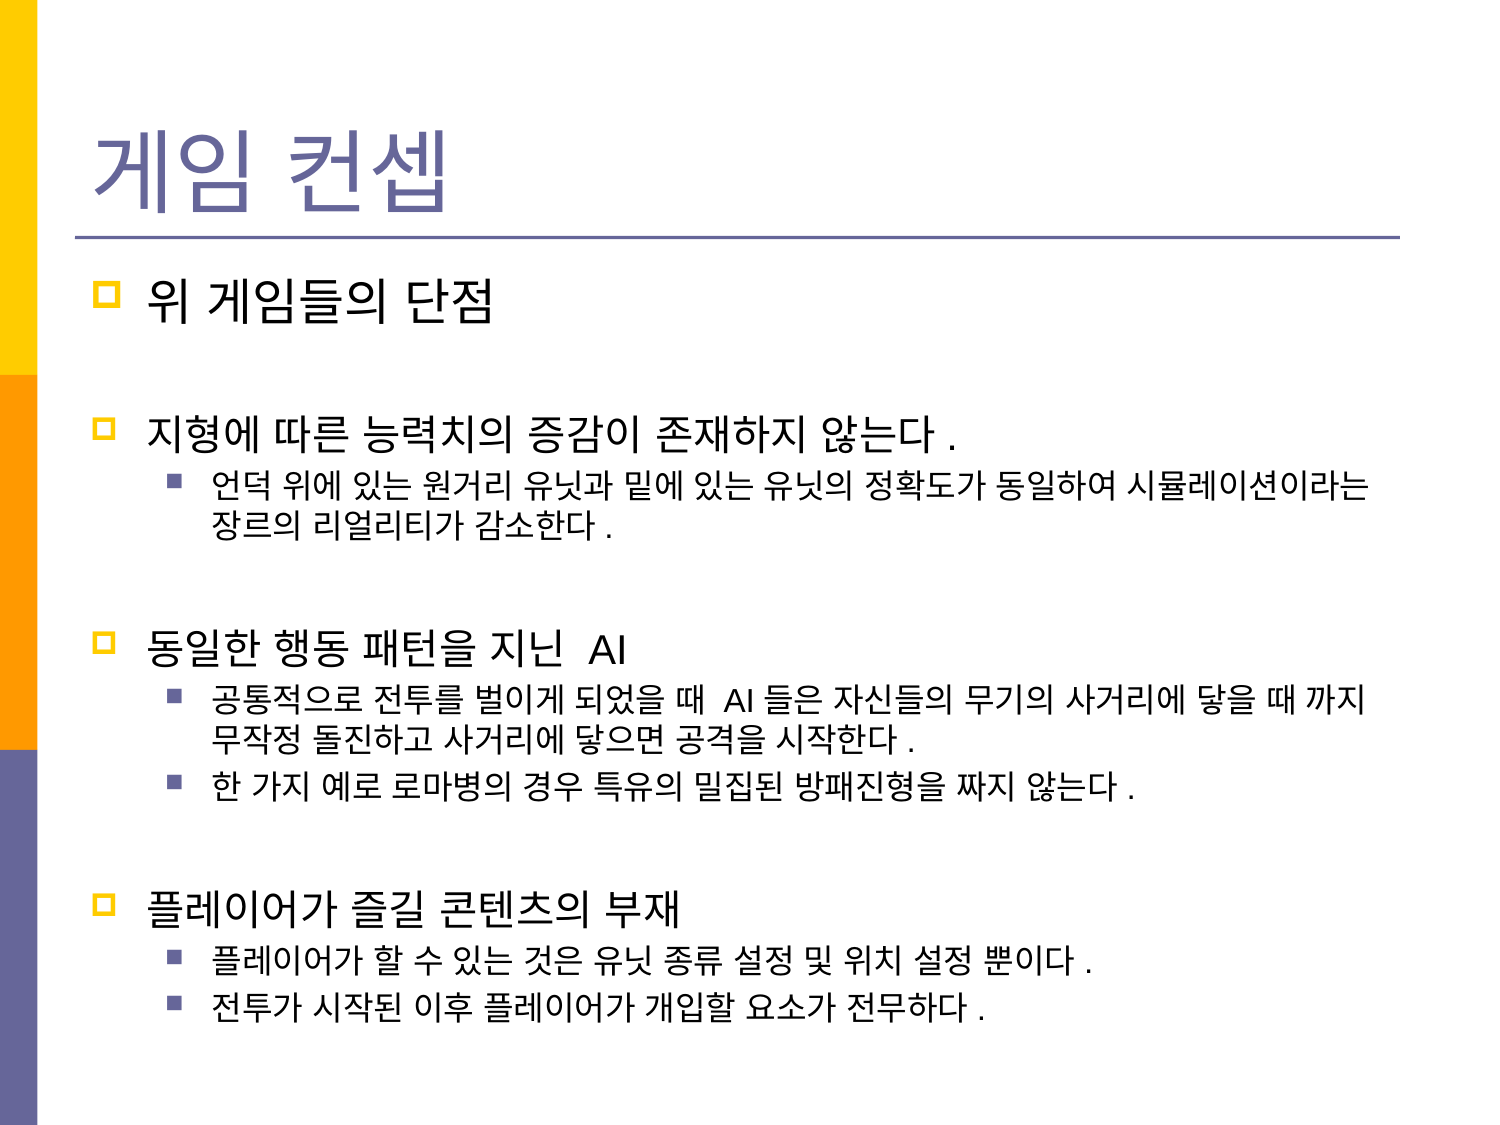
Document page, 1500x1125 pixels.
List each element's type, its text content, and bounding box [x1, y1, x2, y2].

list 위 게임들의 단점 지형에 따른 능력치의 증감이 존재하지 않는다. 언덕 위에 있는 원거리 유닛과 밑에 있는 유닛의 정확도가 동일하여 시뮬레이션이라는 장르의 리얼리티가 감소한다. 동일한 행동 패턴을 지닌 AI 공통적으로 전투를 벌이게 되었을 때 AI들은 자신들의 무기의 사거리에 닿을 때 까지 무작정 돌진하고 사거리에 닿으면 공격을 시작한다. 한 가지 예로 로마병의 경우 특유의 밀집된 방패진형을 짜지 않는다. 플레이어가 즐길 콘텐츠의 부재 플레이어가 할 수 있는 것은 유닛 종류 설정 및 위치 설정 뿐이다. 전투가 시작된 이후 플레이어가 개입할 요소가 전무하다. [75, 262, 1425, 1006]
title 게임 컨셉 [75, 45, 1425, 233]
